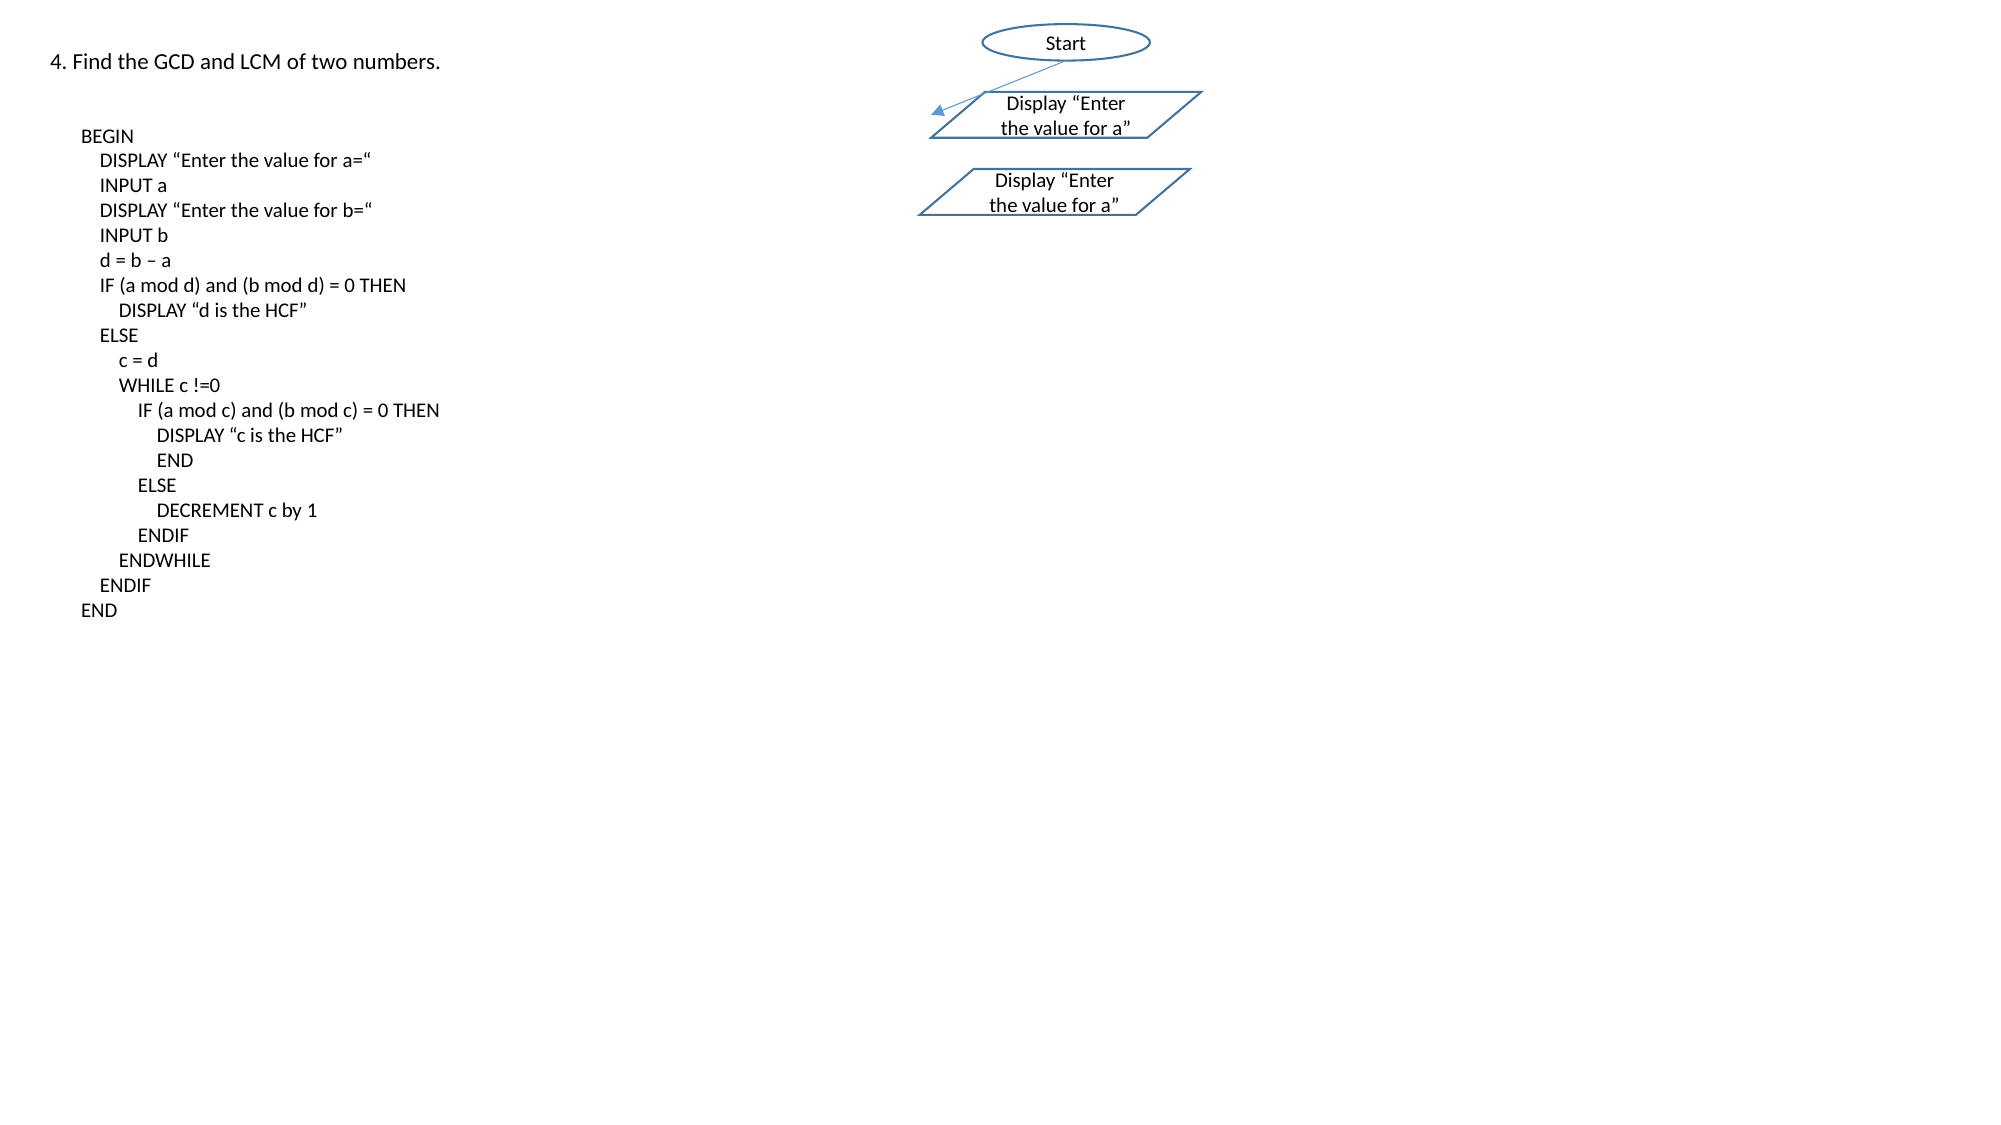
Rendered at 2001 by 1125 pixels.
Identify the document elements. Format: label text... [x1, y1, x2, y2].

text_box Start [981, 23, 1152, 62]
text_box 4. Find the GCD and LCM of two numbers. [35, 39, 472, 82]
text_box Display “Enter the value for a” [928, 90, 1205, 139]
text_box Display “Enter the value for a” [916, 167, 1193, 216]
text_box BEGIN DISPLAY “Enter the value for a=“ INPUT a DISPLAY “Enter the value for b=“ INPUT b d = b – a IF (a mod d) and (b mod d) = 0 THEN DISPLAY “d is the HCF” ELSE c = d WHILE c !=0 IF (a mod c) and (b mod c) = 0 THEN DISPLAY “c is the HCF” END ELSE DECREMENT c by 1 ENDIF ENDWHILE ENDIF END [66, 114, 545, 630]
